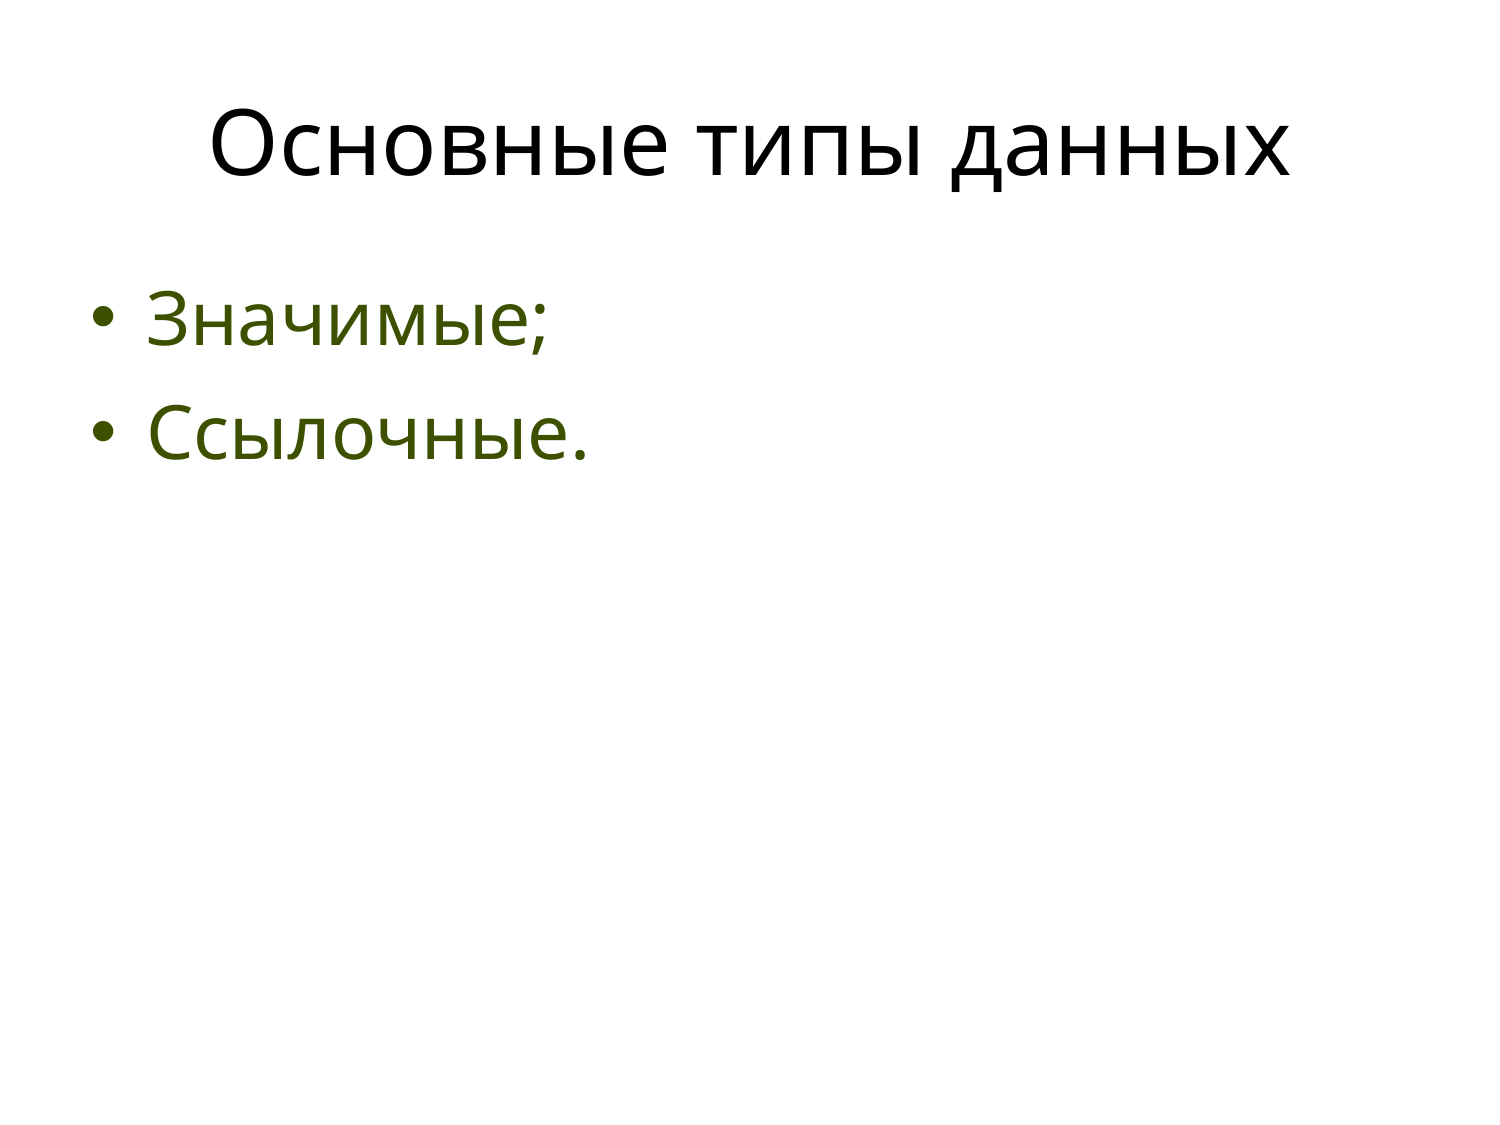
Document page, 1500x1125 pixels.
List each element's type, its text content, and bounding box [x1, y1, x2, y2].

list Значимые; Ссылочные. [75, 262, 1436, 1047]
title Основные типы данных [75, 45, 1425, 233]
